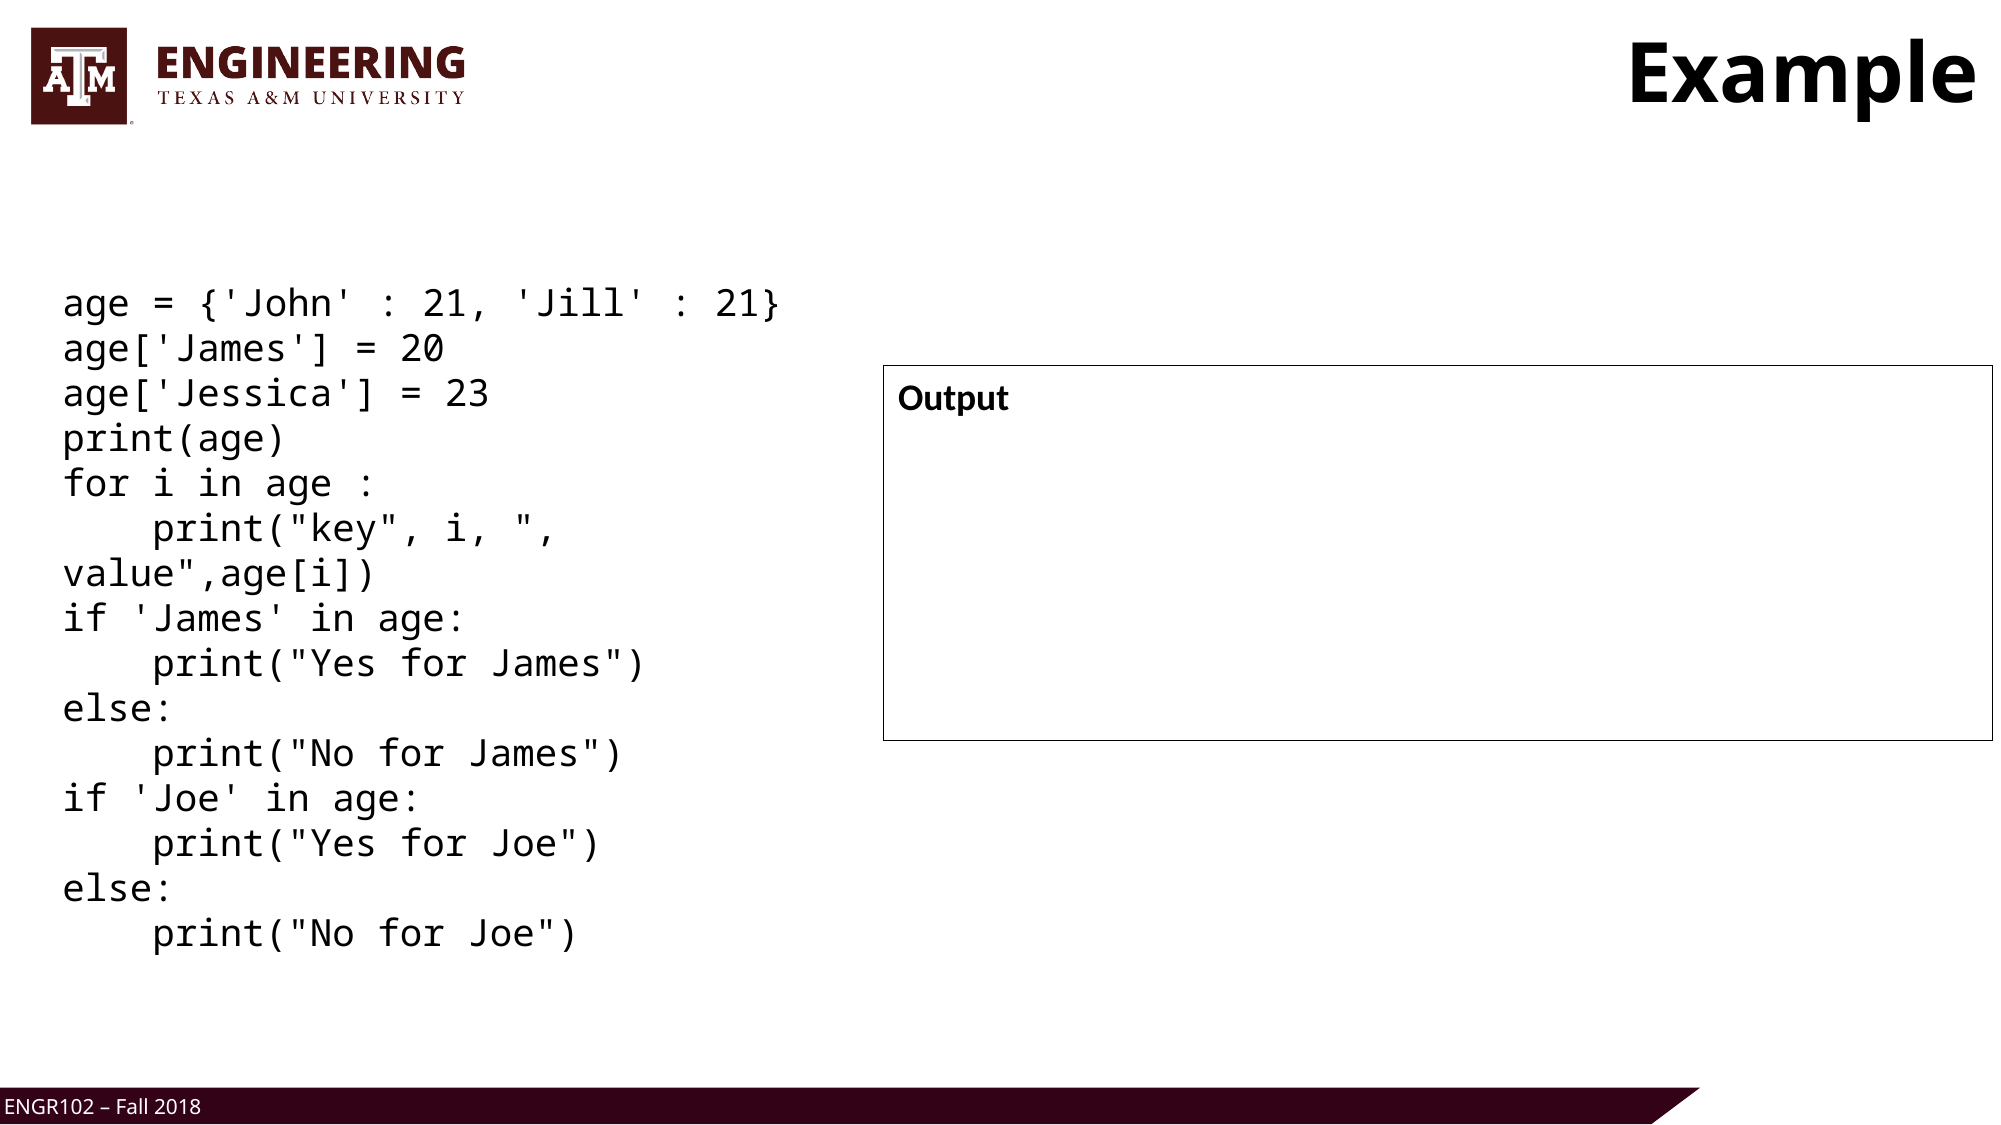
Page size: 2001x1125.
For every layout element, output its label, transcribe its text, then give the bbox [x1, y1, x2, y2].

text_box Output [883, 365, 1993, 741]
title Example [895, 0, 1995, 151]
list age = {'John' : 21, 'Jill' : 21} age['James'] = 20 age['Jessica'] = 23 print(age) for i in age : print("key", i, ", value",age[i]) if 'James' in age: print("Yes for James") else: print("No for James") if 'Joe' in age: print("Yes for Joe") else: print("No for Joe") [47, 271, 847, 962]
picture [24, 21, 474, 130]
